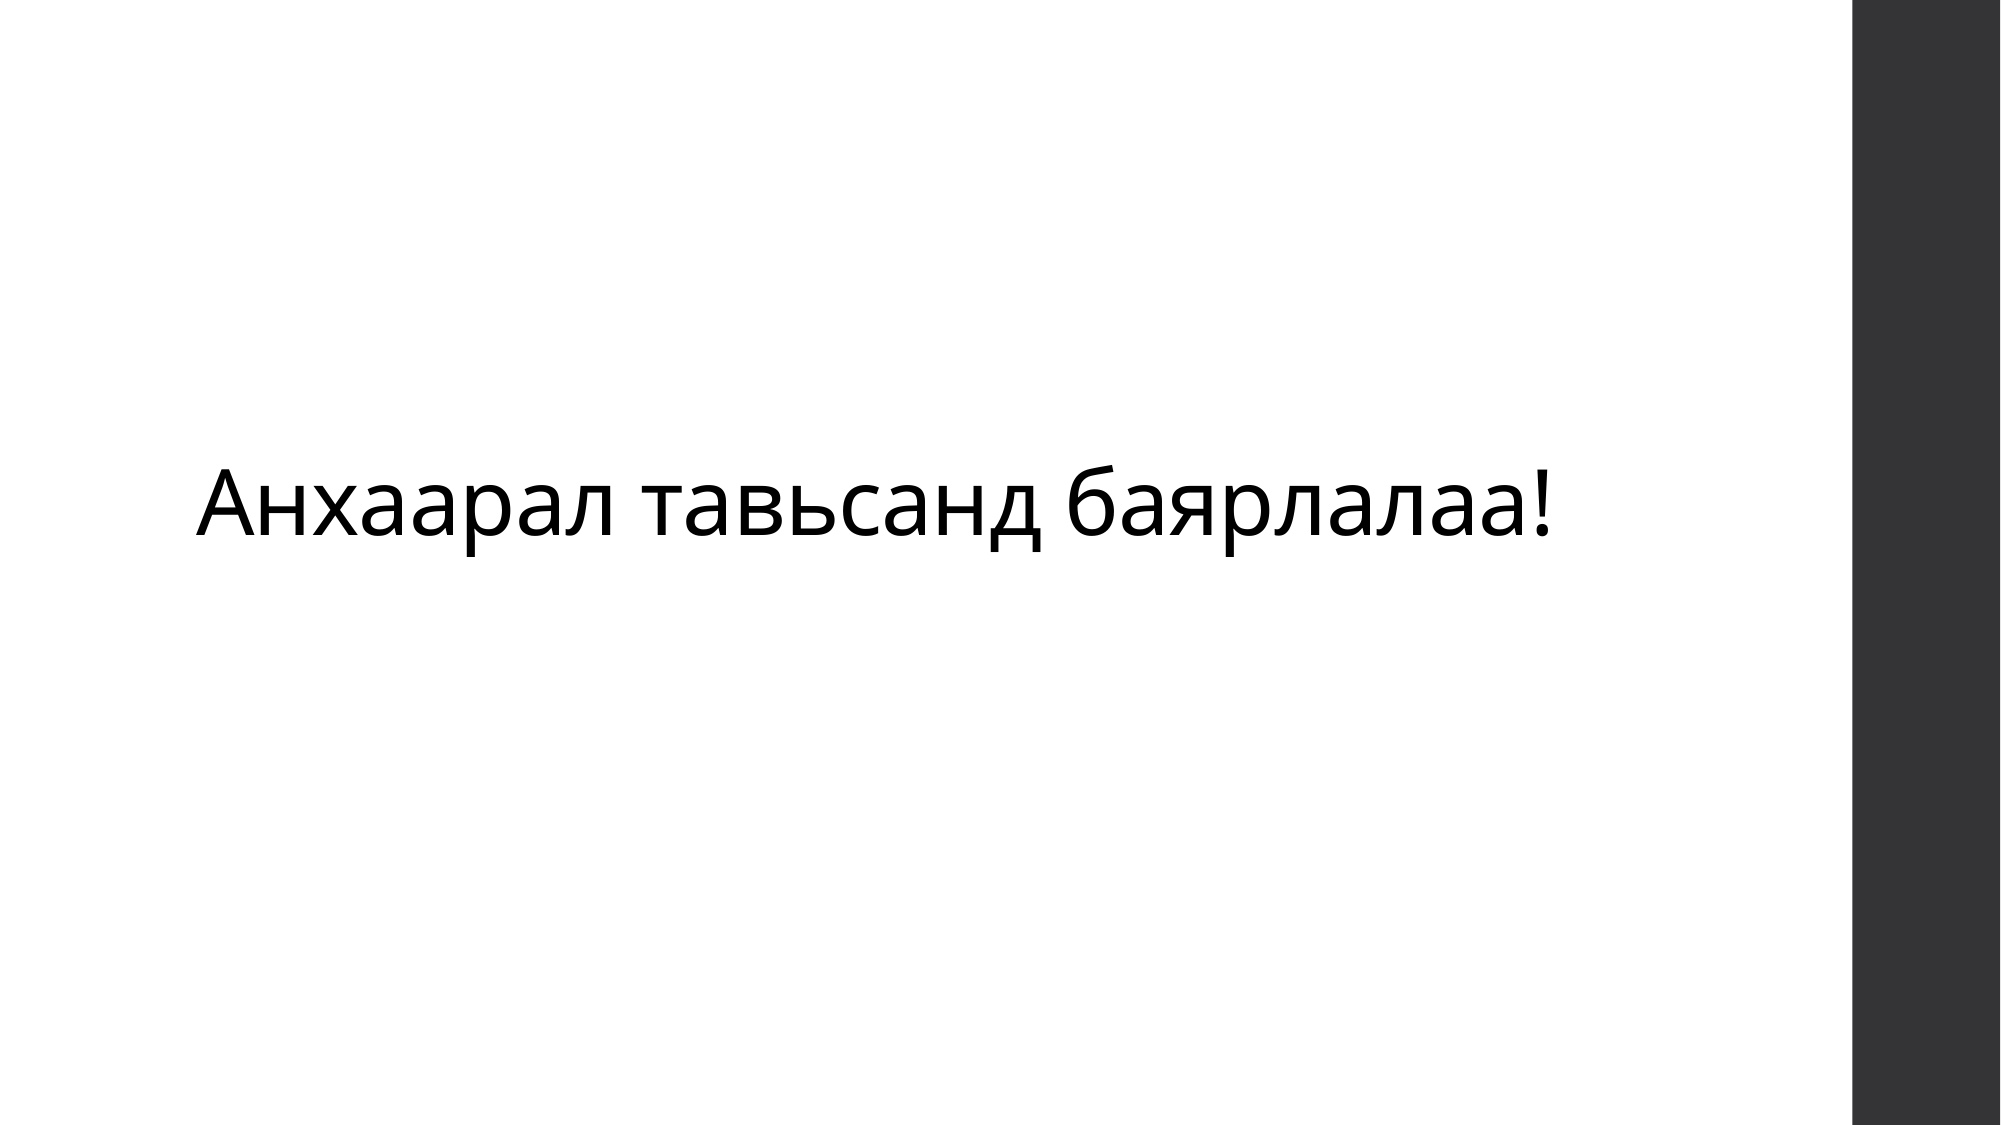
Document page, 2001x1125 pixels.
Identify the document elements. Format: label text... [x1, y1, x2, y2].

title Анхаарал тавьсанд баярлалаа! [181, 345, 1772, 563]
